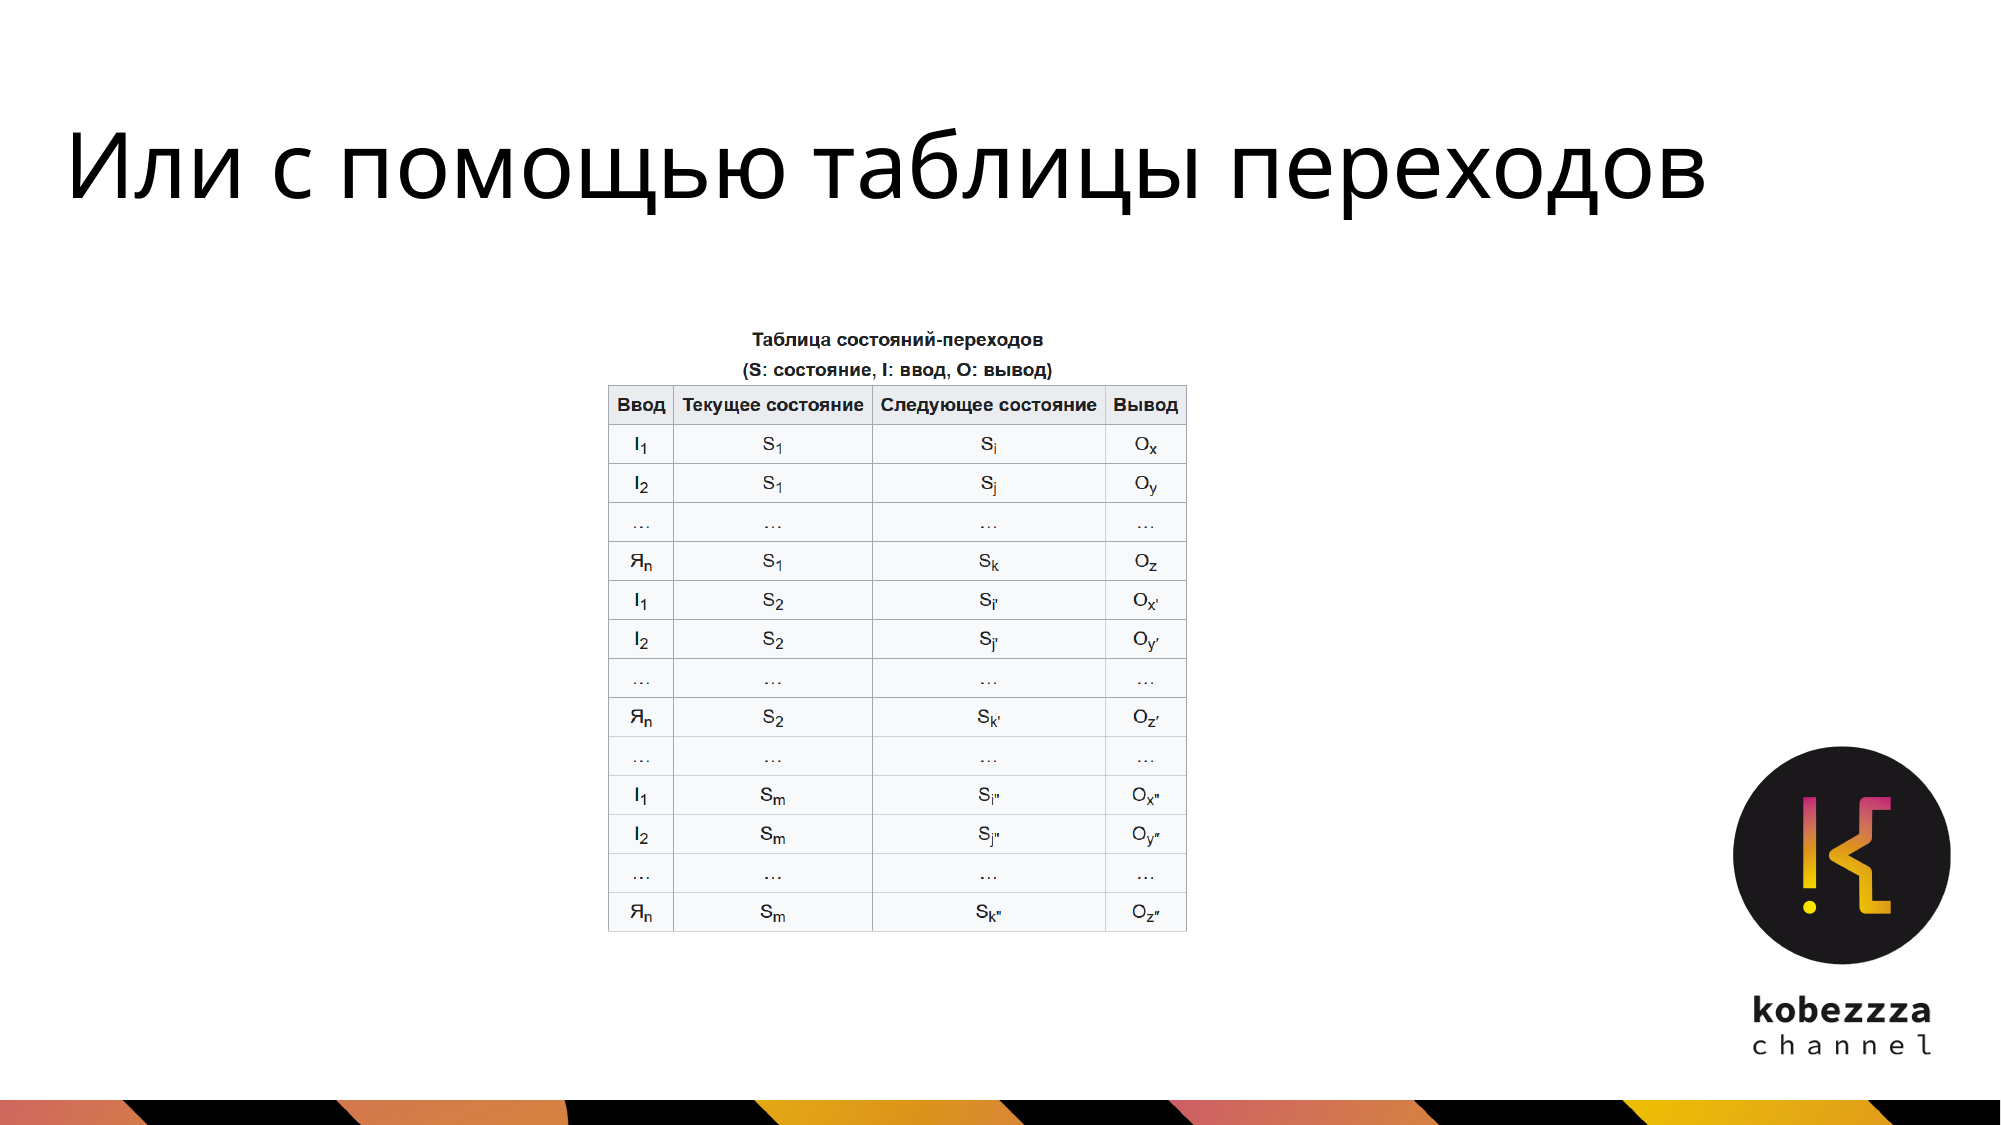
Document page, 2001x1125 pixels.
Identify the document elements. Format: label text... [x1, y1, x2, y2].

title Или с помощью таблицы переходов [49, 59, 1913, 278]
picture [0, 0, 2001, 1125]
